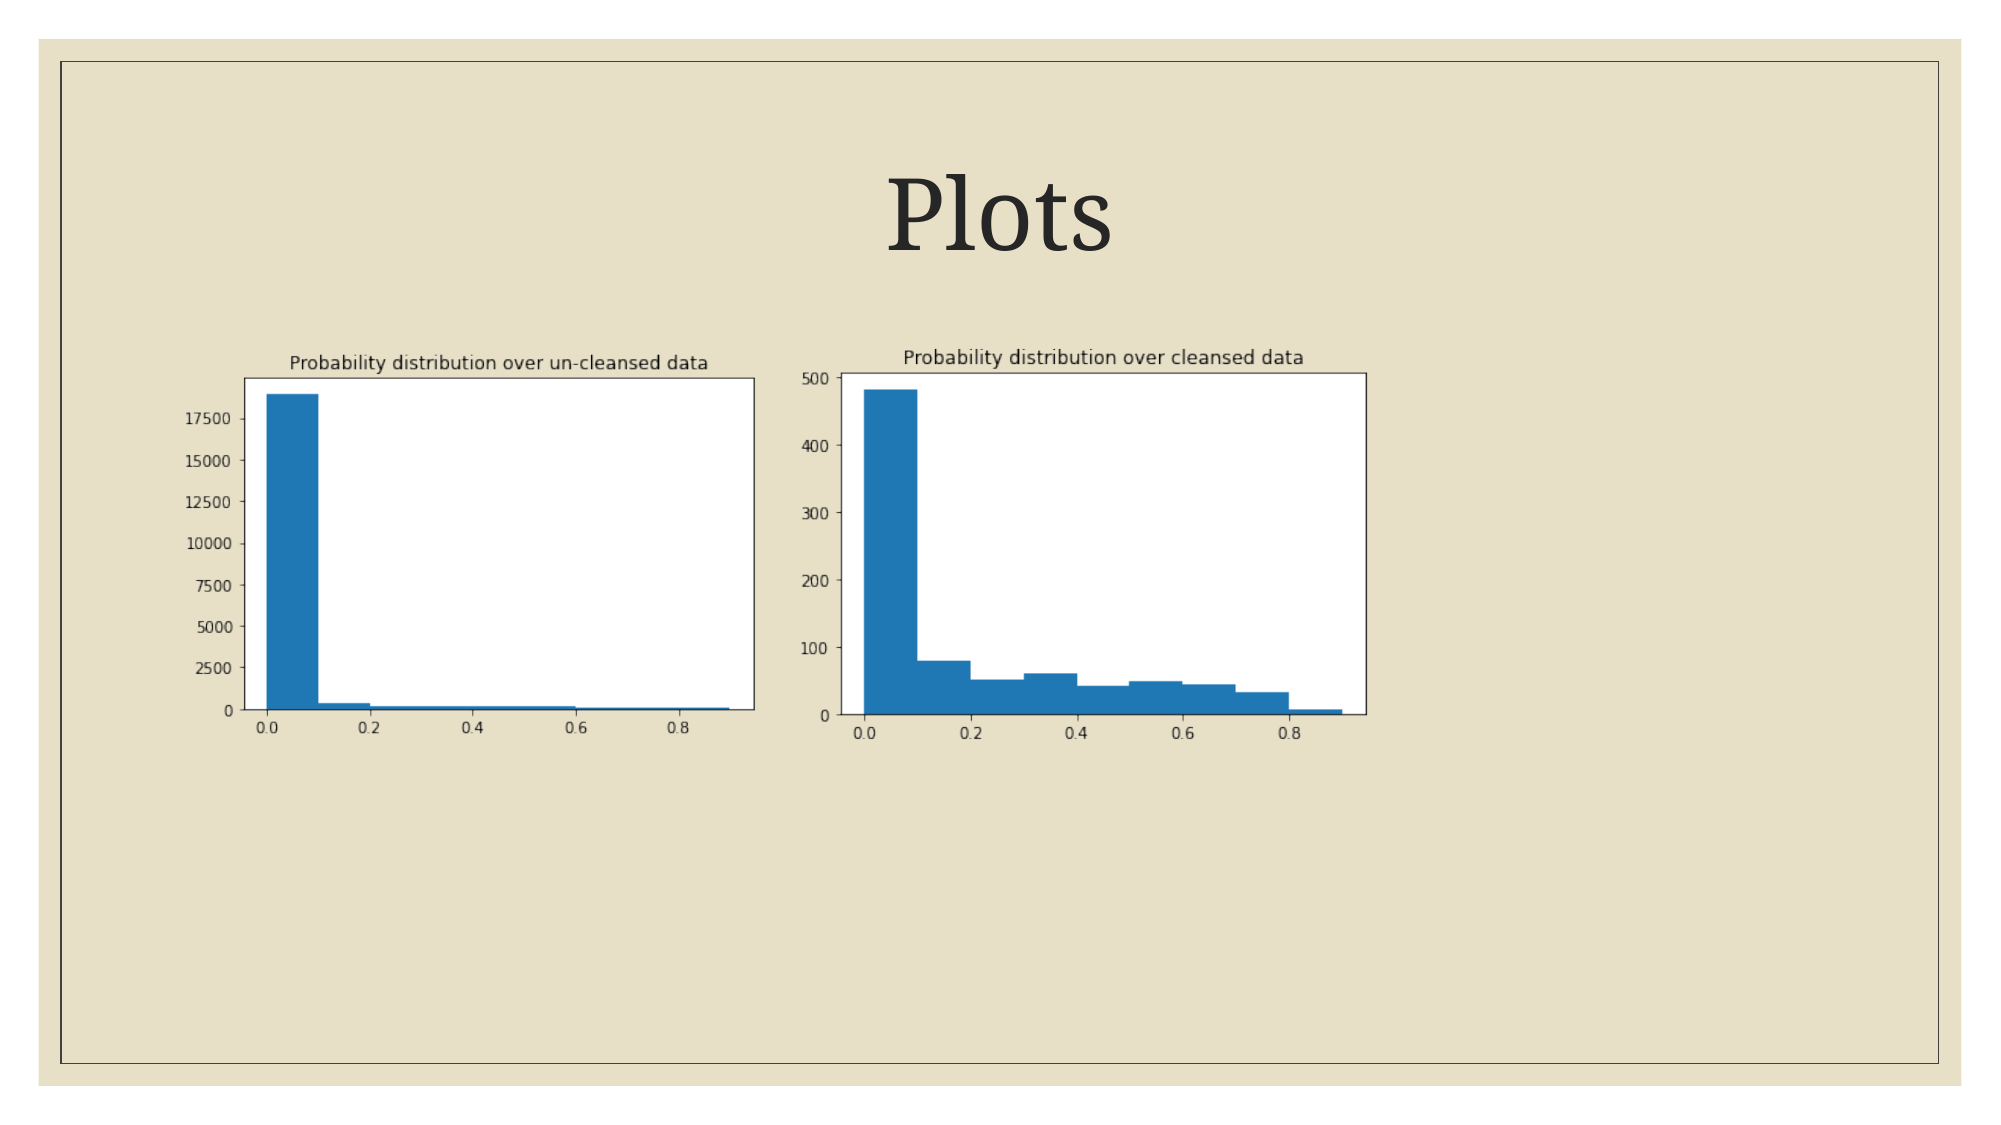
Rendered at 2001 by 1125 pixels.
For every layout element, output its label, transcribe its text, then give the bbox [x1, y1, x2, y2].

picture [174, 344, 763, 746]
picture [789, 338, 1377, 752]
title Plots [174, 105, 1825, 331]
